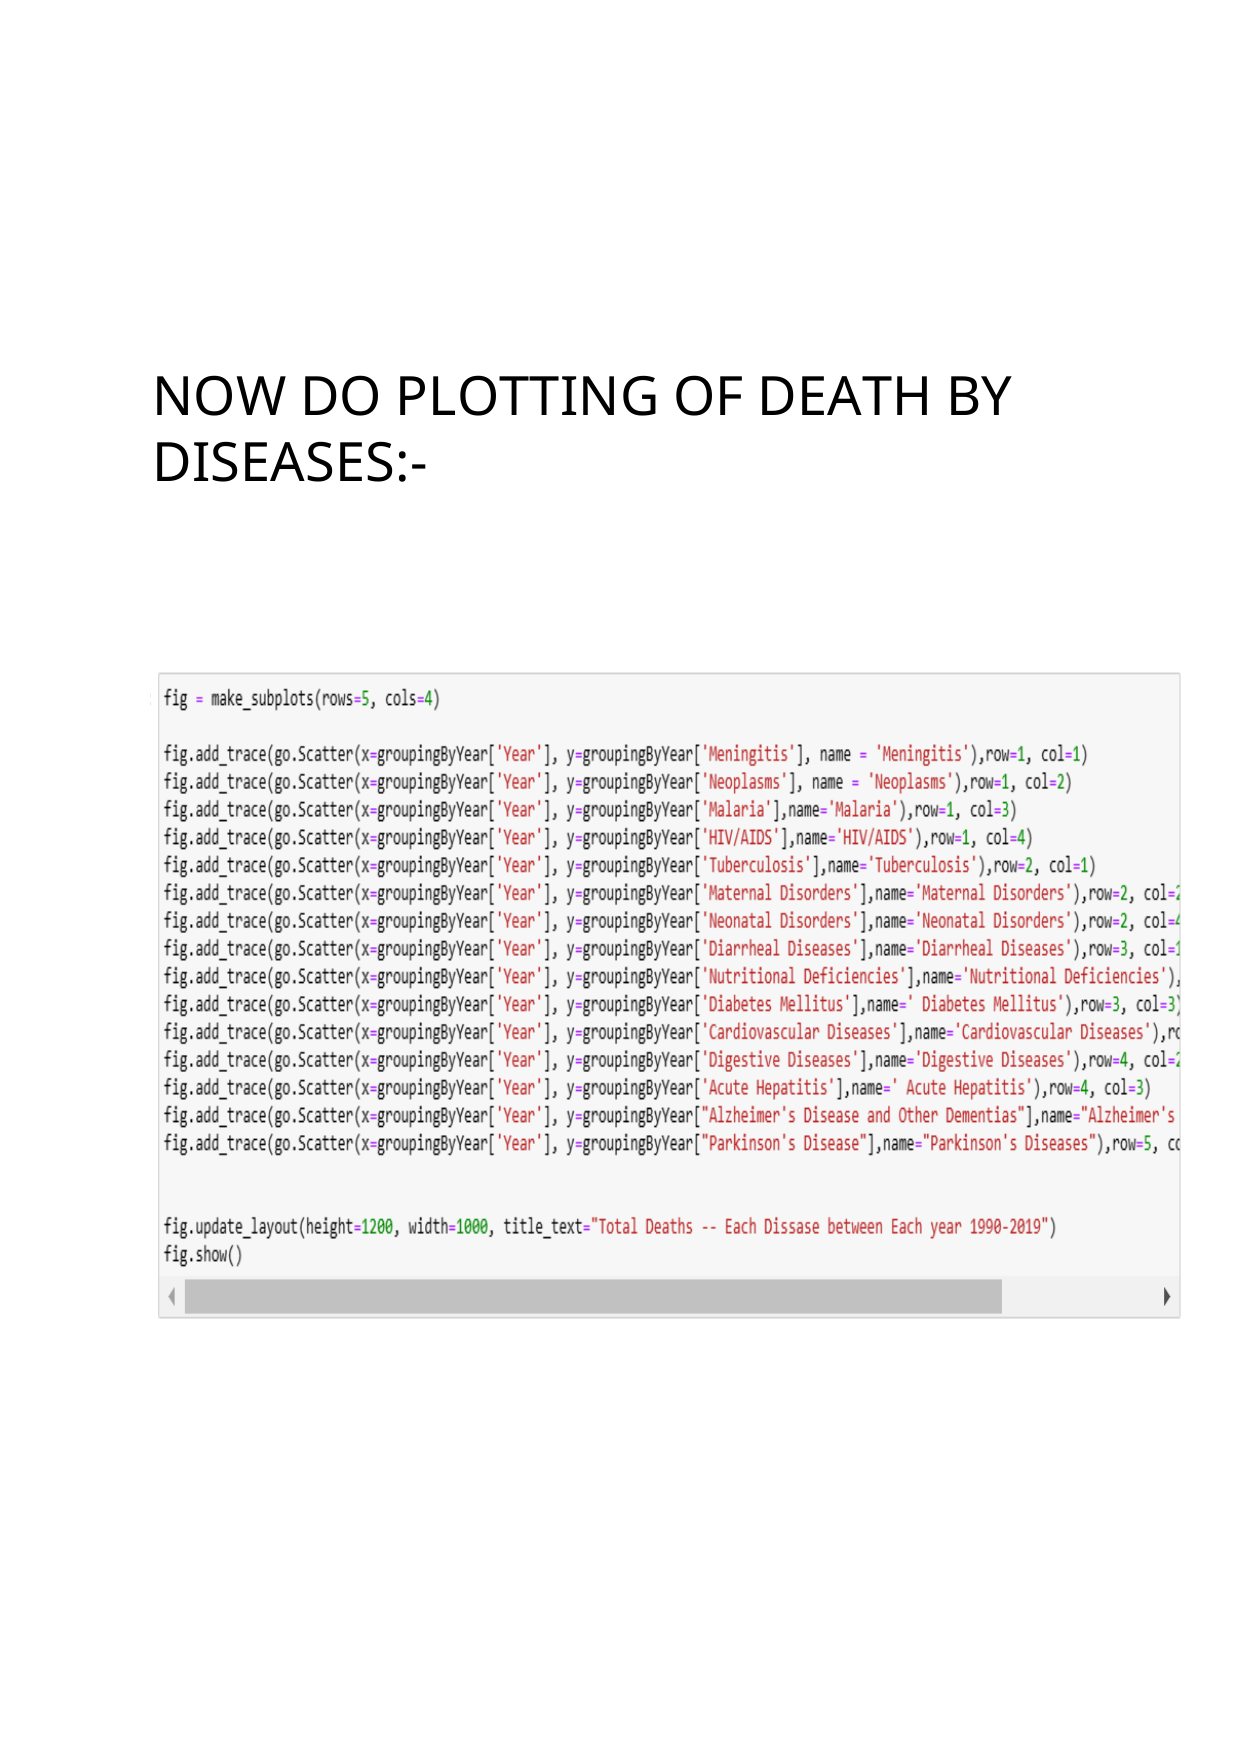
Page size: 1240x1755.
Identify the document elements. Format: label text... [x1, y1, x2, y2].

text_box [150, 650, 1197, 1332]
text_box NOW DO PLOTTING OF DEATH BY DISEASES:- [150, 360, 1090, 493]
